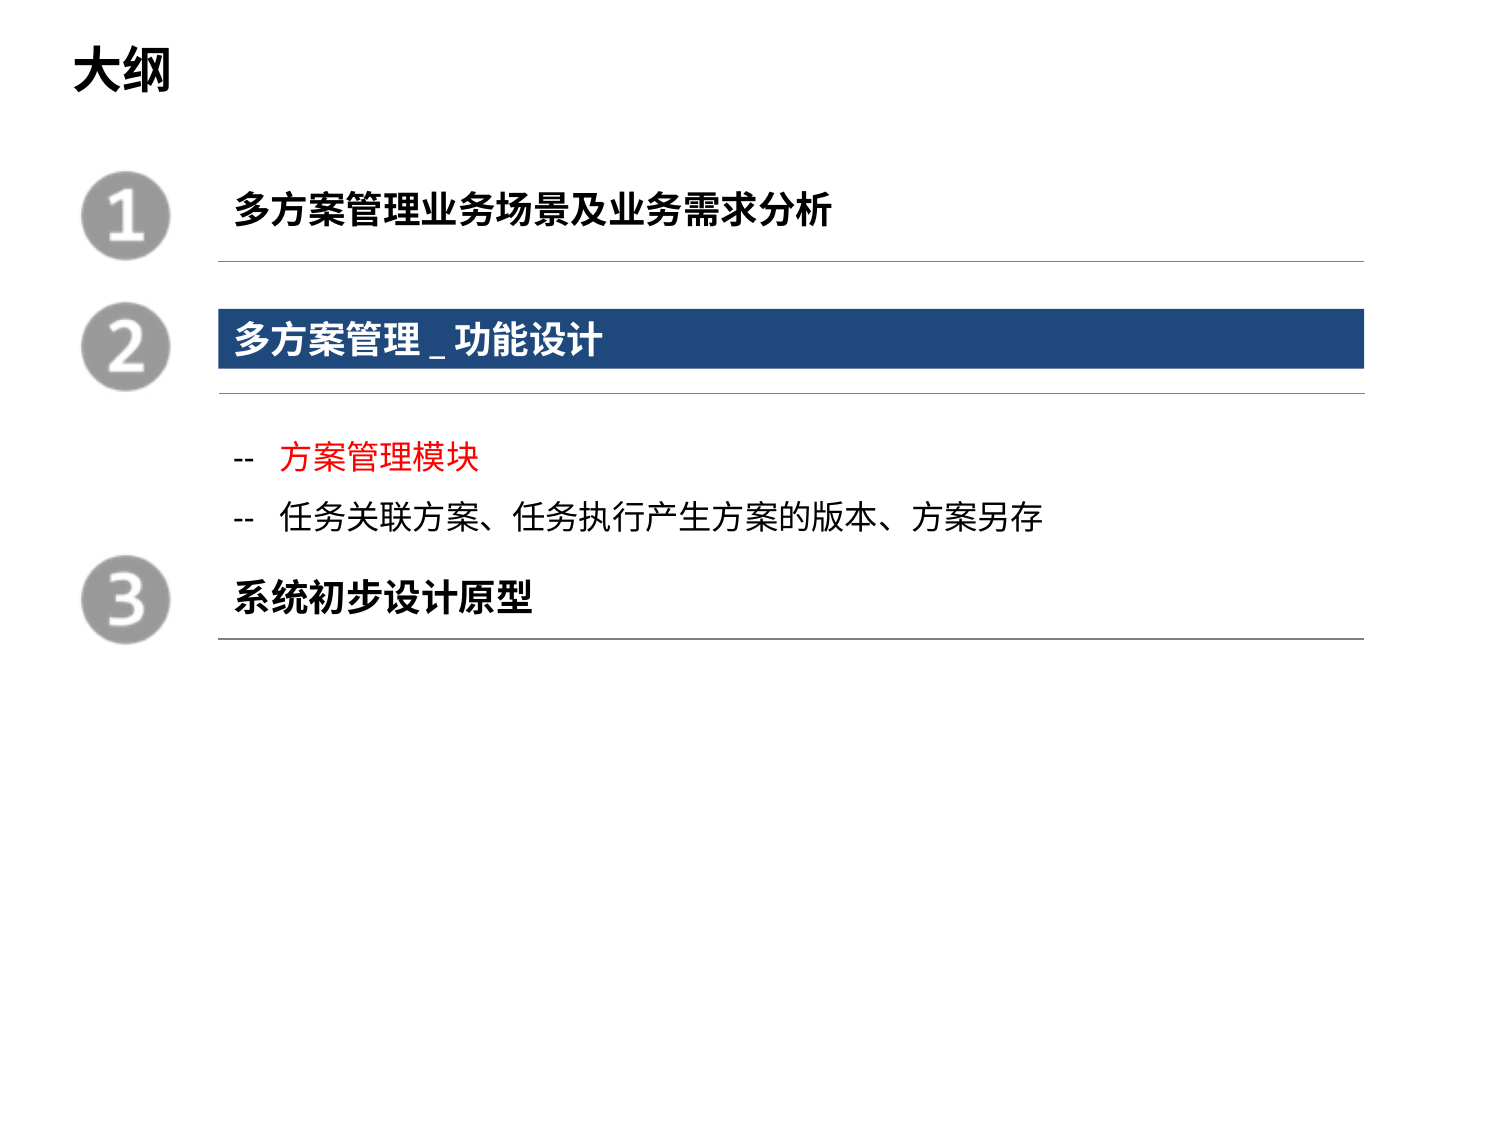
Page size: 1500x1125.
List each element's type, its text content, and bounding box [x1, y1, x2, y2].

picture [76, 166, 177, 268]
text_box 多方案管理业务场景及业务需求分析 [218, 178, 1365, 239]
picture [76, 296, 177, 398]
text_box -- 方案管理模块 -- 任务关联方案、任务执行产生方案的版本、方案另存 [218, 408, 1306, 544]
text_box 大纲 [57, 30, 909, 106]
text_box 系统初步设计原型 [218, 566, 1365, 627]
picture [76, 550, 177, 651]
text_box 多方案管理_功能设计 [218, 308, 1365, 369]
